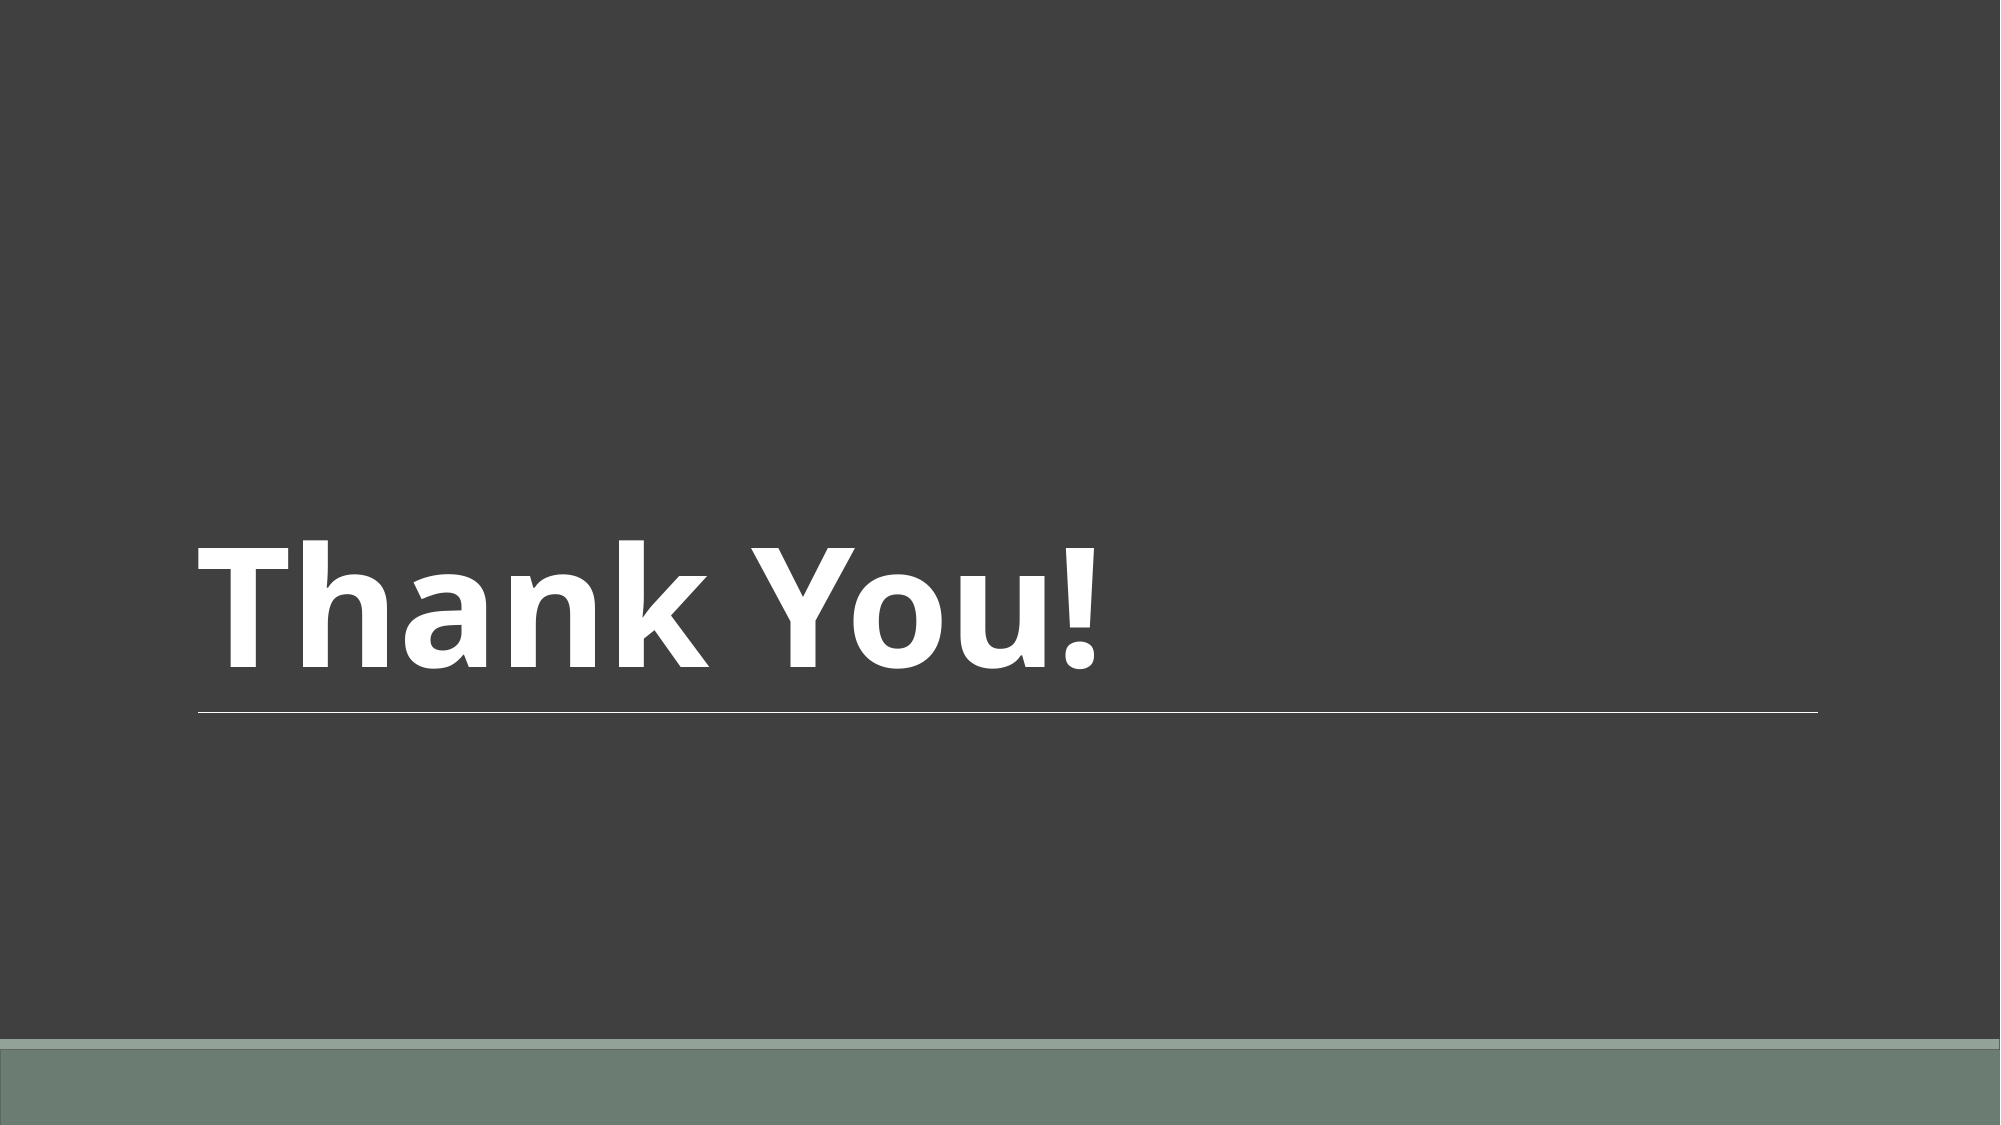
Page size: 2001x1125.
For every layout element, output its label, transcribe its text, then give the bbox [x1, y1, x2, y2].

title Thank You! [180, 124, 1830, 710]
